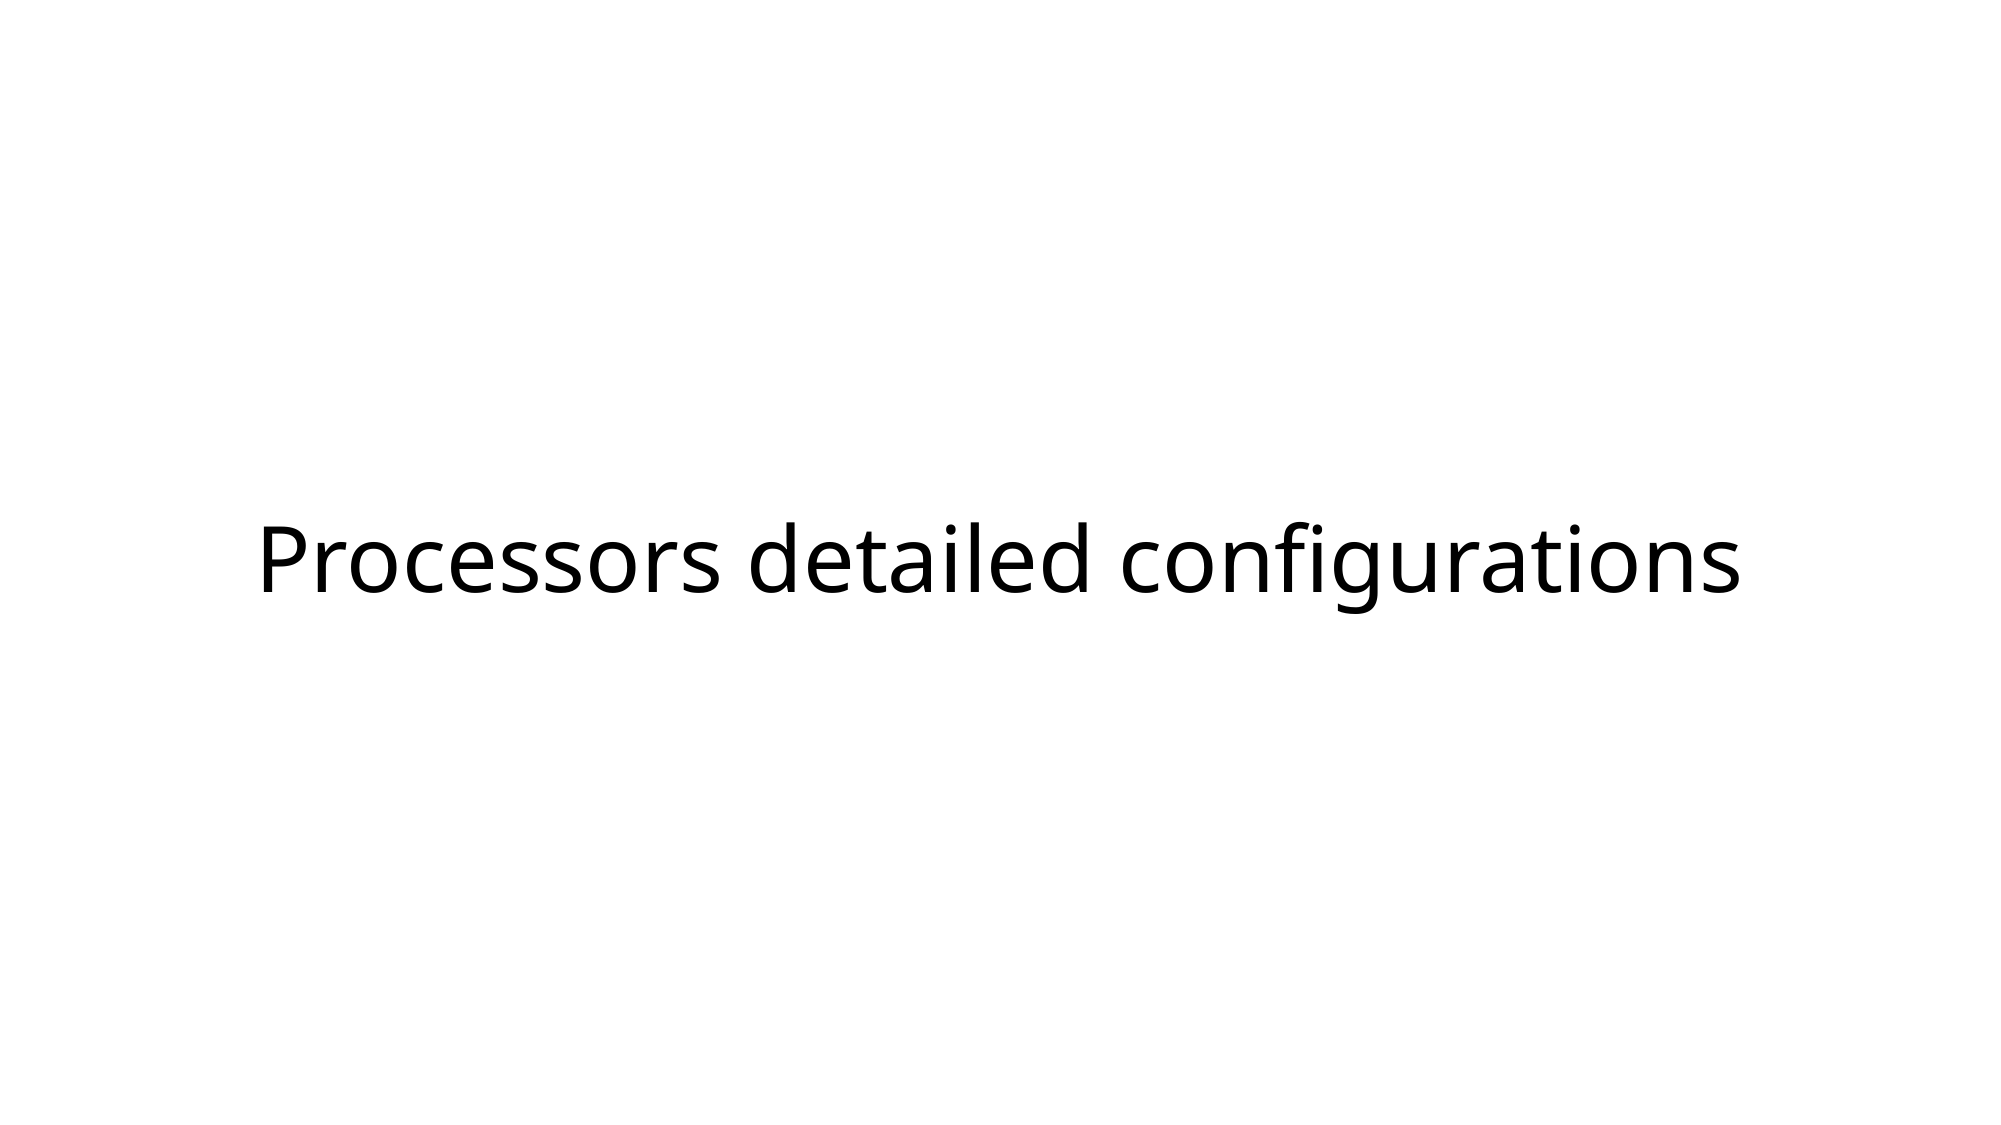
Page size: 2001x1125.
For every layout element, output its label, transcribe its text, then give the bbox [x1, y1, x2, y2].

title Processors detailed configurations [137, 453, 1863, 672]
